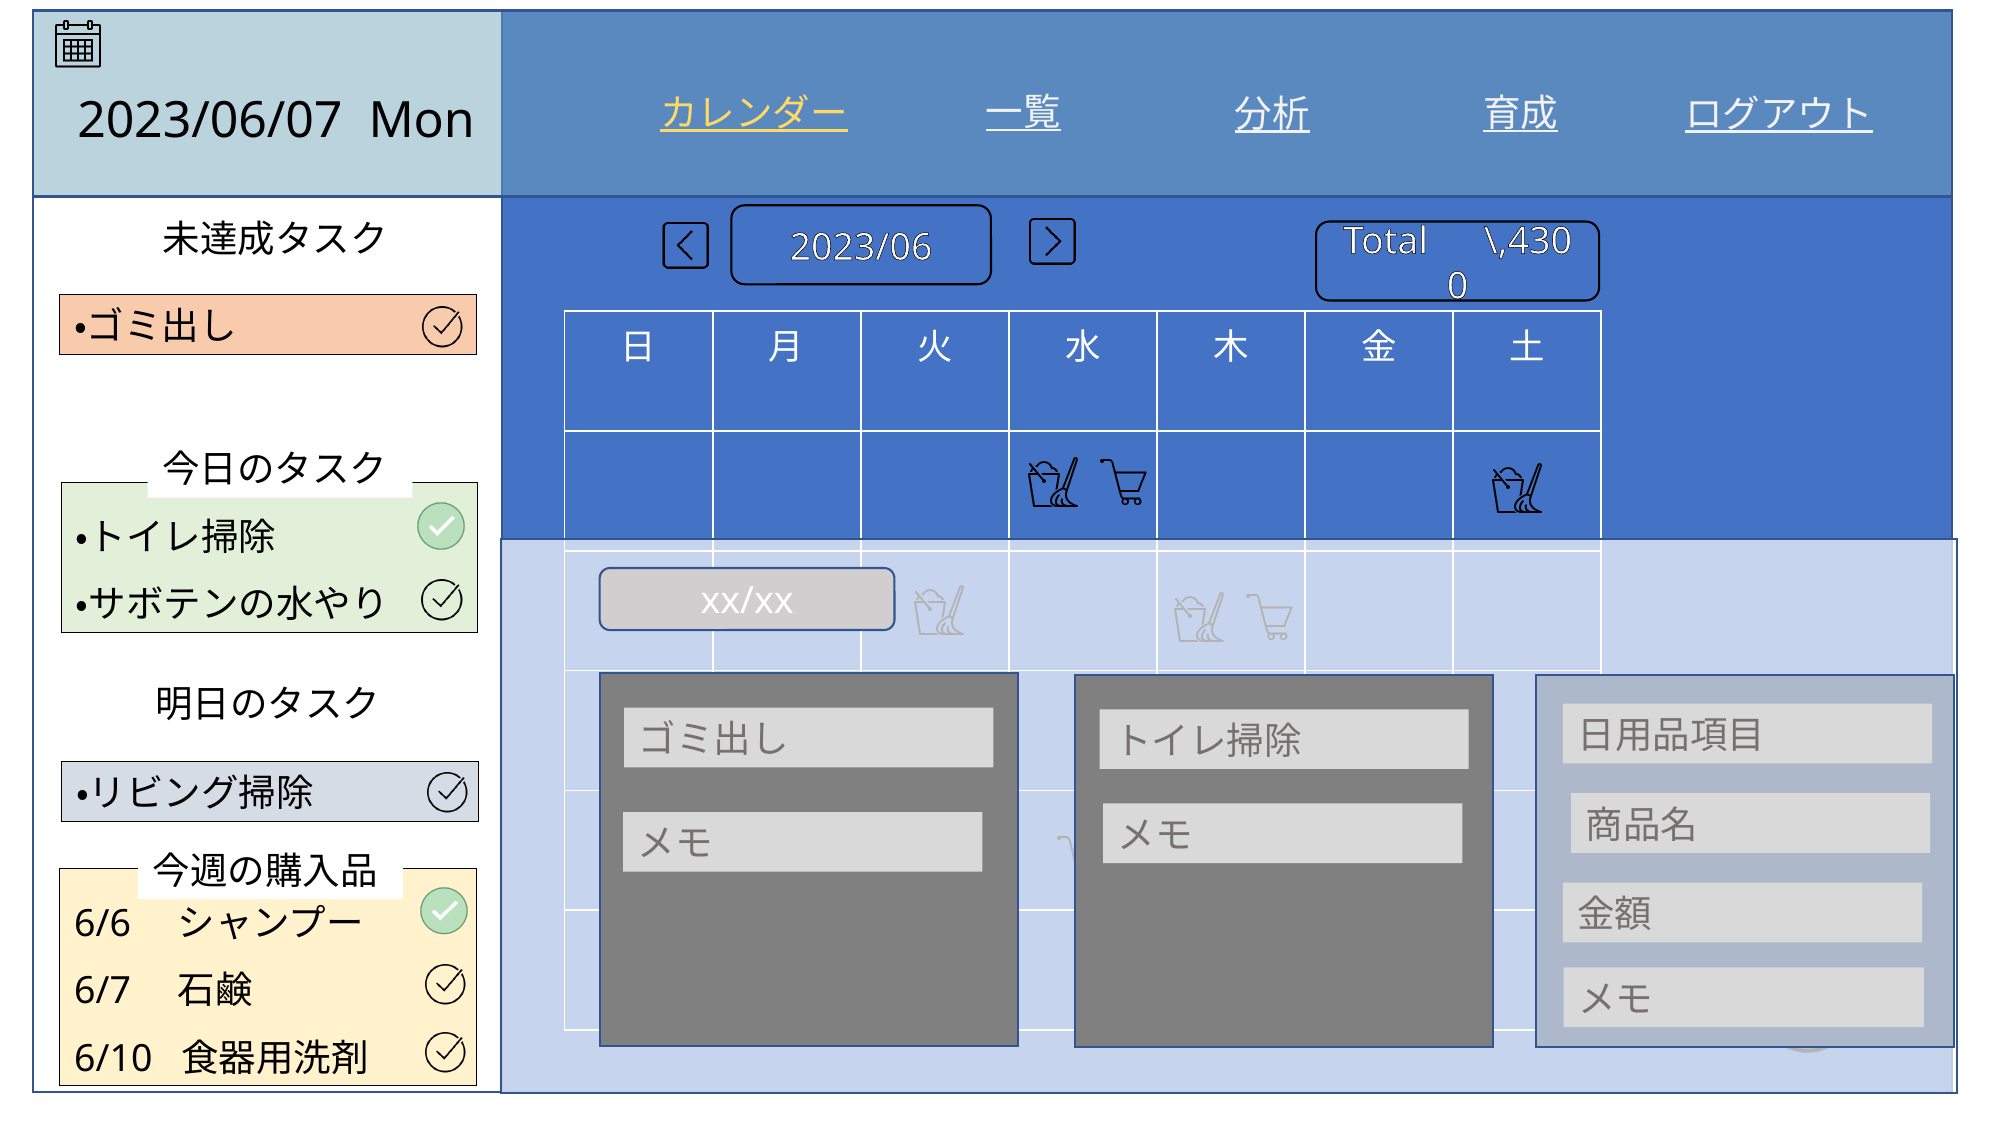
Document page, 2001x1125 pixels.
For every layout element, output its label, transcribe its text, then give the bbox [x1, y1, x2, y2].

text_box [658, 205, 1080, 285]
table_cell [1454, 432, 1600, 538]
table_header 日 [565, 312, 712, 430]
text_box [59, 207, 477, 420]
text_box [32, 198, 503, 1093]
table_cell [1158, 432, 1304, 538]
table_cell [1306, 432, 1452, 538]
table_cell [1010, 432, 1156, 538]
table_header 月 [714, 312, 860, 430]
table_cell [714, 432, 860, 538]
picture [1028, 457, 1078, 507]
text_box Total \,4300 [1315, 220, 1601, 302]
table_header 木 [1158, 312, 1304, 430]
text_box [33, 10, 1953, 197]
table_header 金 [1306, 312, 1452, 430]
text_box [500, 539, 1958, 1093]
table_header 土 [1454, 312, 1600, 430]
table_cell [565, 432, 712, 538]
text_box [61, 671, 479, 887]
table_cell [862, 432, 1008, 538]
text_box [503, 198, 1953, 538]
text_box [59, 838, 477, 1084]
picture [1492, 463, 1542, 513]
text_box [61, 437, 478, 653]
picture [1100, 457, 1148, 505]
table_header 火 [862, 312, 1008, 430]
table_header 水 [1010, 312, 1156, 430]
